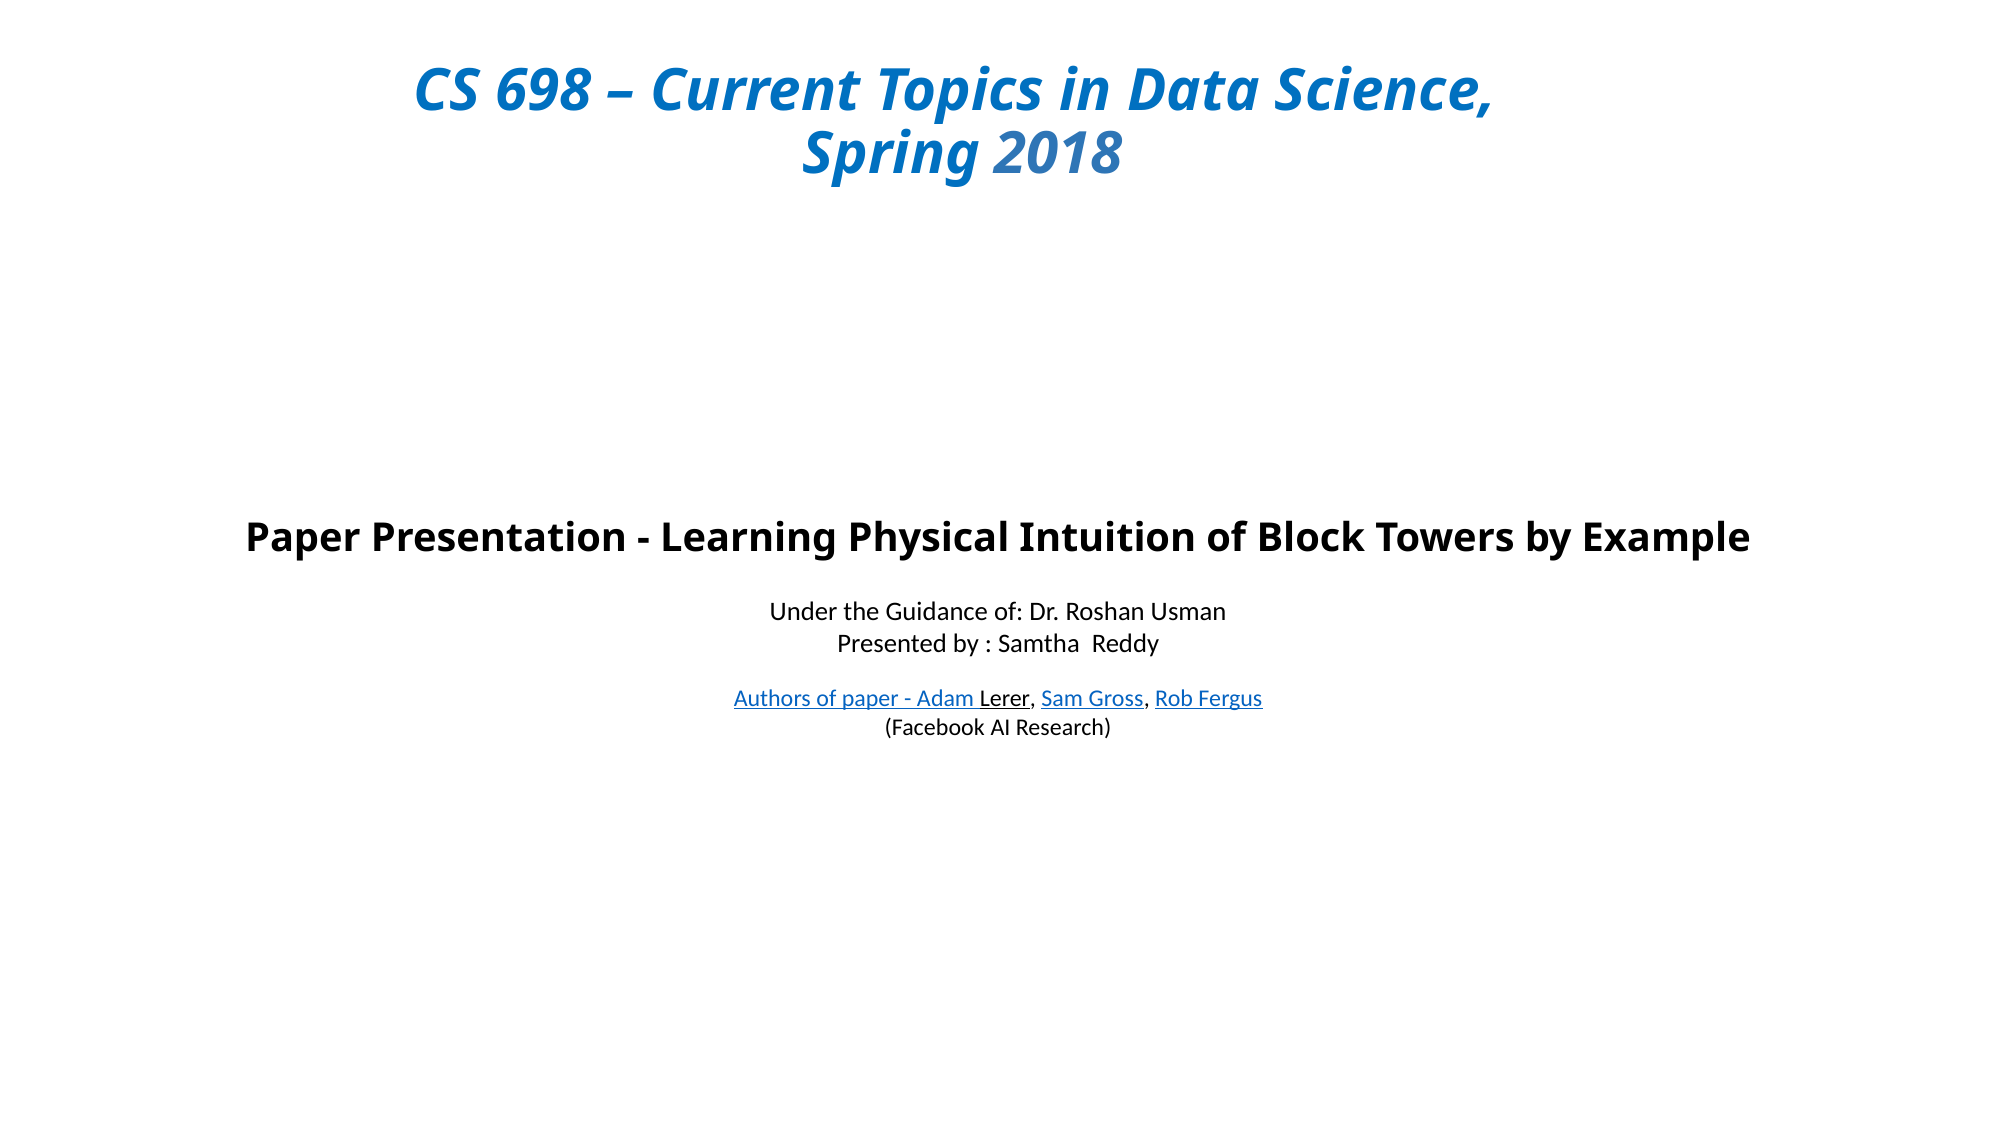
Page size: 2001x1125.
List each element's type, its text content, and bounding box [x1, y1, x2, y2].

text_box CS 698 – Current Topics in Data Science, Spring 2018 [337, 107, 1588, 194]
title Paper Presentation - Learning Physical Intuition of Block Towers by Example [202, 259, 1794, 616]
subtitle Under the Guidance of: Dr. Roshan Usman Presented by : Samtha Reddy Authors of paper - Adam Lerer, Sam Gross, Rob Fergus (Facebook AI Research) [377, 554, 1619, 752]
